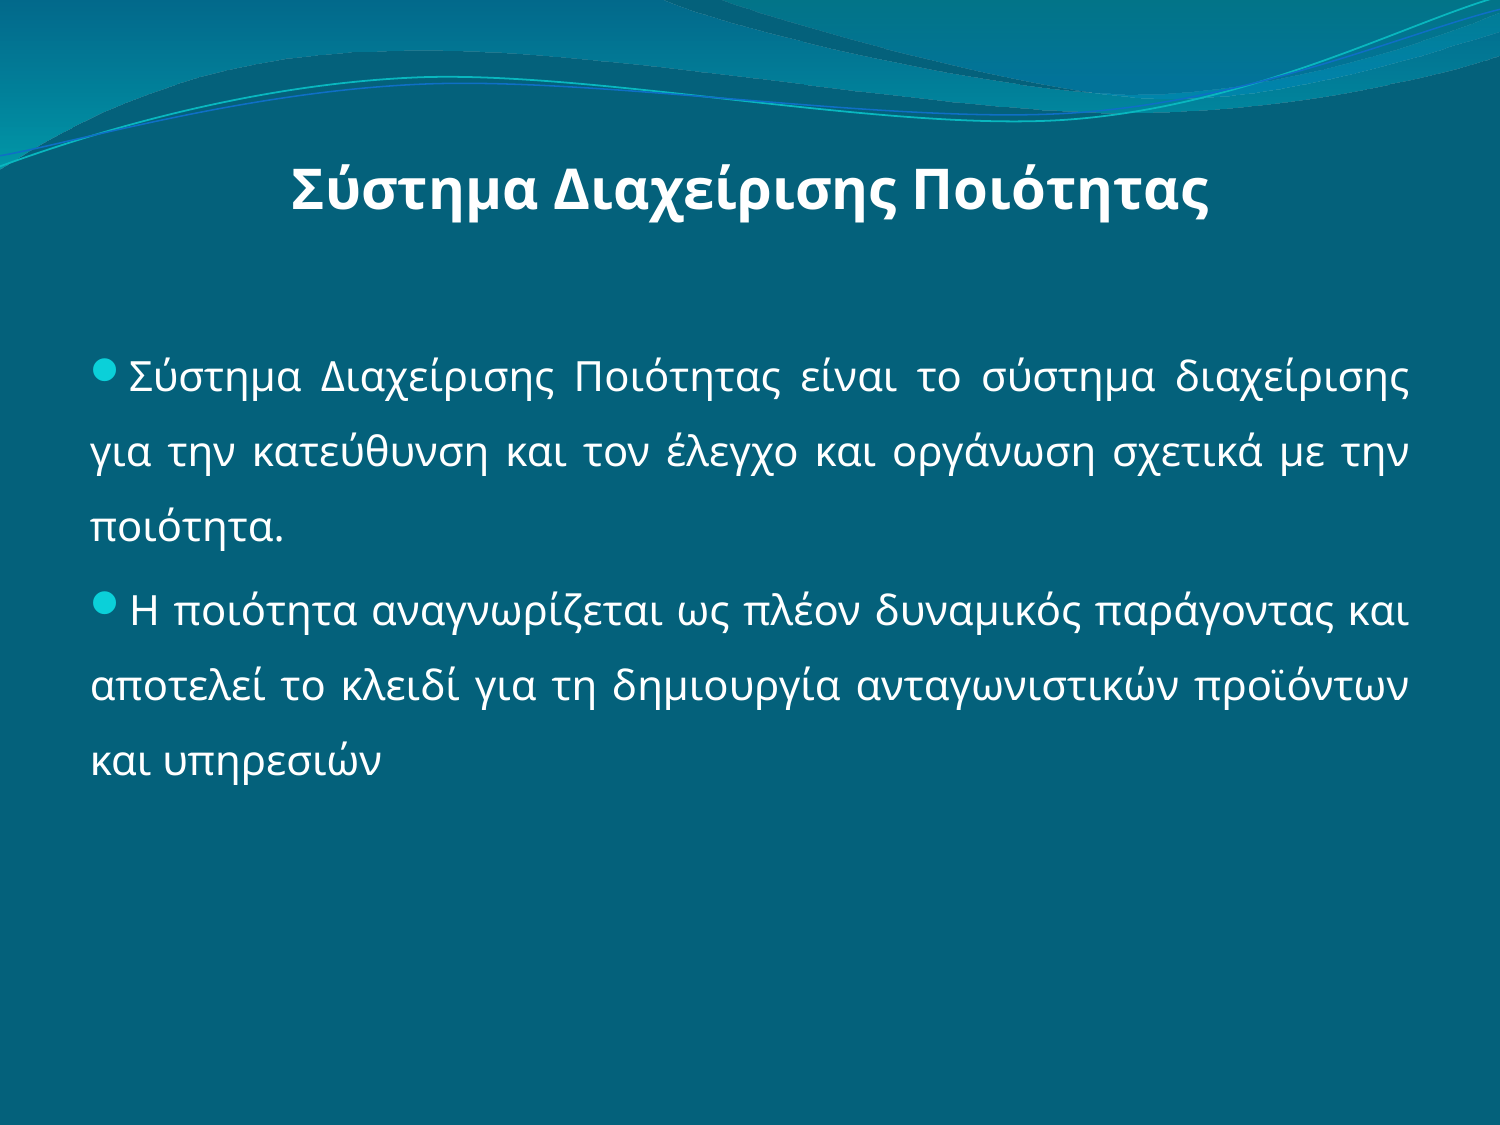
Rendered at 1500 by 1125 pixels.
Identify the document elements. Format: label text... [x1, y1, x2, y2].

title Σύστημα Διαχείρισης Ποιότητας [75, 115, 1425, 303]
list Σύστημα Διαχείρισης Ποιότητας είναι το σύστημα διαχείρισης για την κατεύθυνση και τον έλεγχο και οργάνωση σχετικά με την ποιότητα. Η ποιότητα αναγνωρίζεται ως πλέον δυναμικός παράγοντας και αποτελεί το κλειδί για τη δημιουργία ανταγωνιστικών προϊόντων και υπηρεσιών [75, 317, 1425, 1038]
